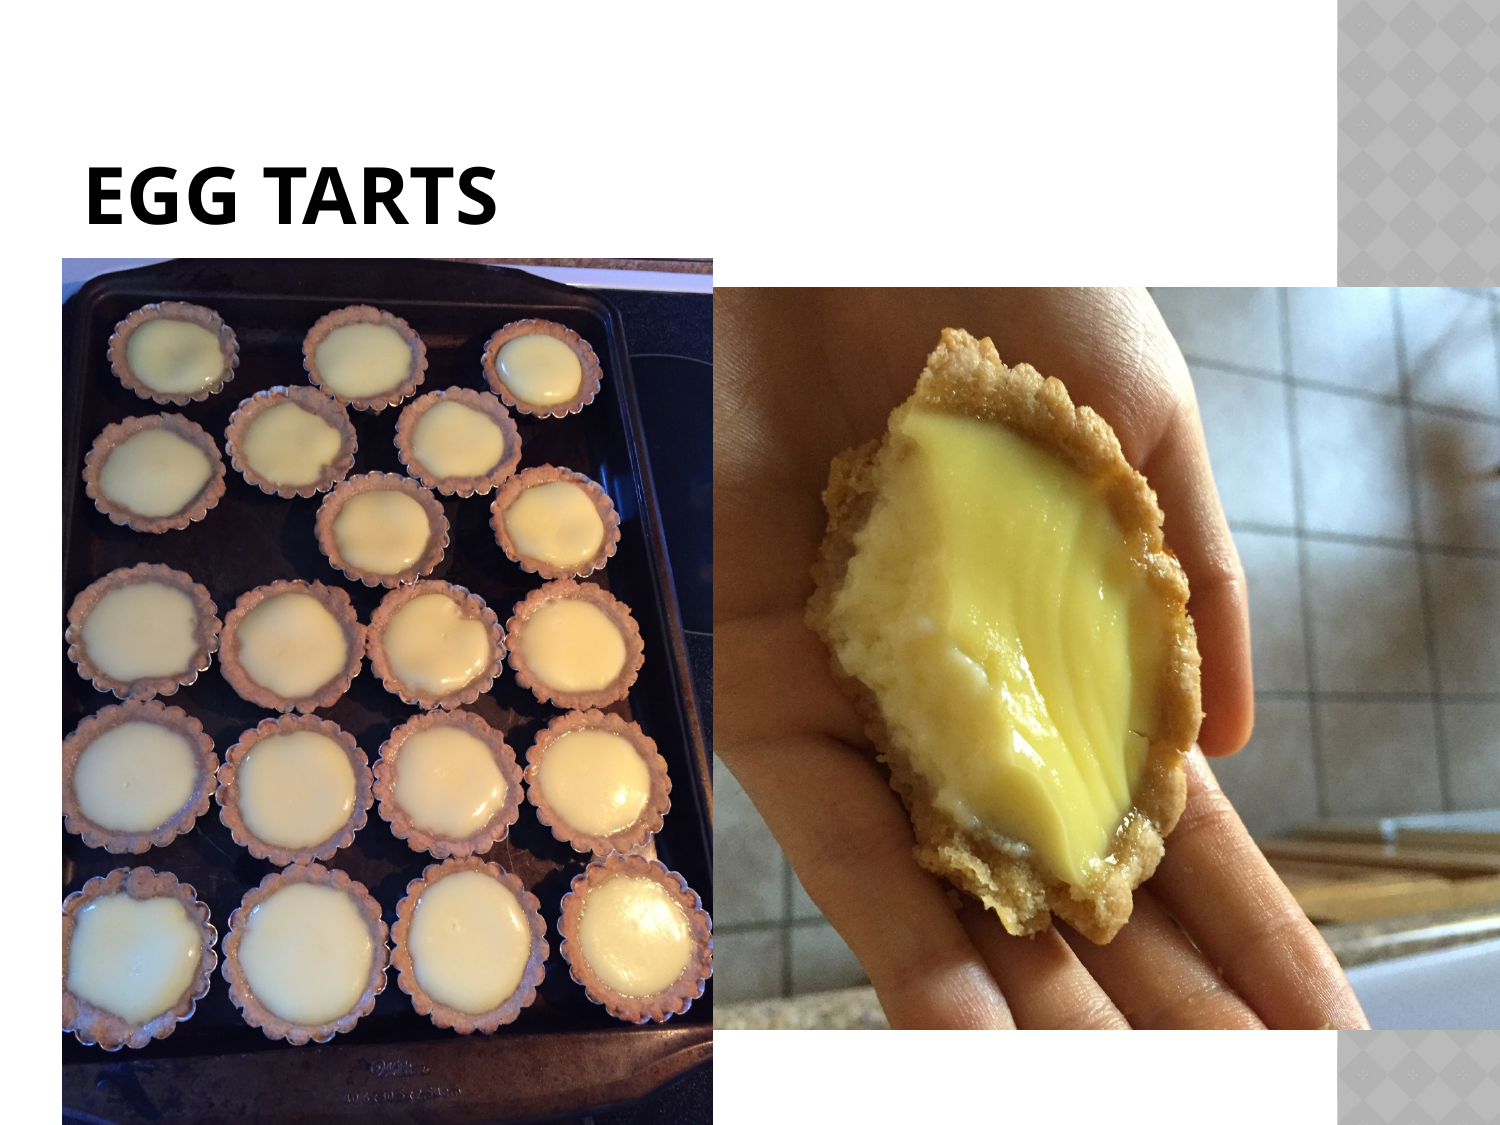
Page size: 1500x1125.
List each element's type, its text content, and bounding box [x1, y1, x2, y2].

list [717, 287, 1500, 1030]
title Egg tarts [75, 52, 1263, 240]
picture [62, 257, 713, 1125]
